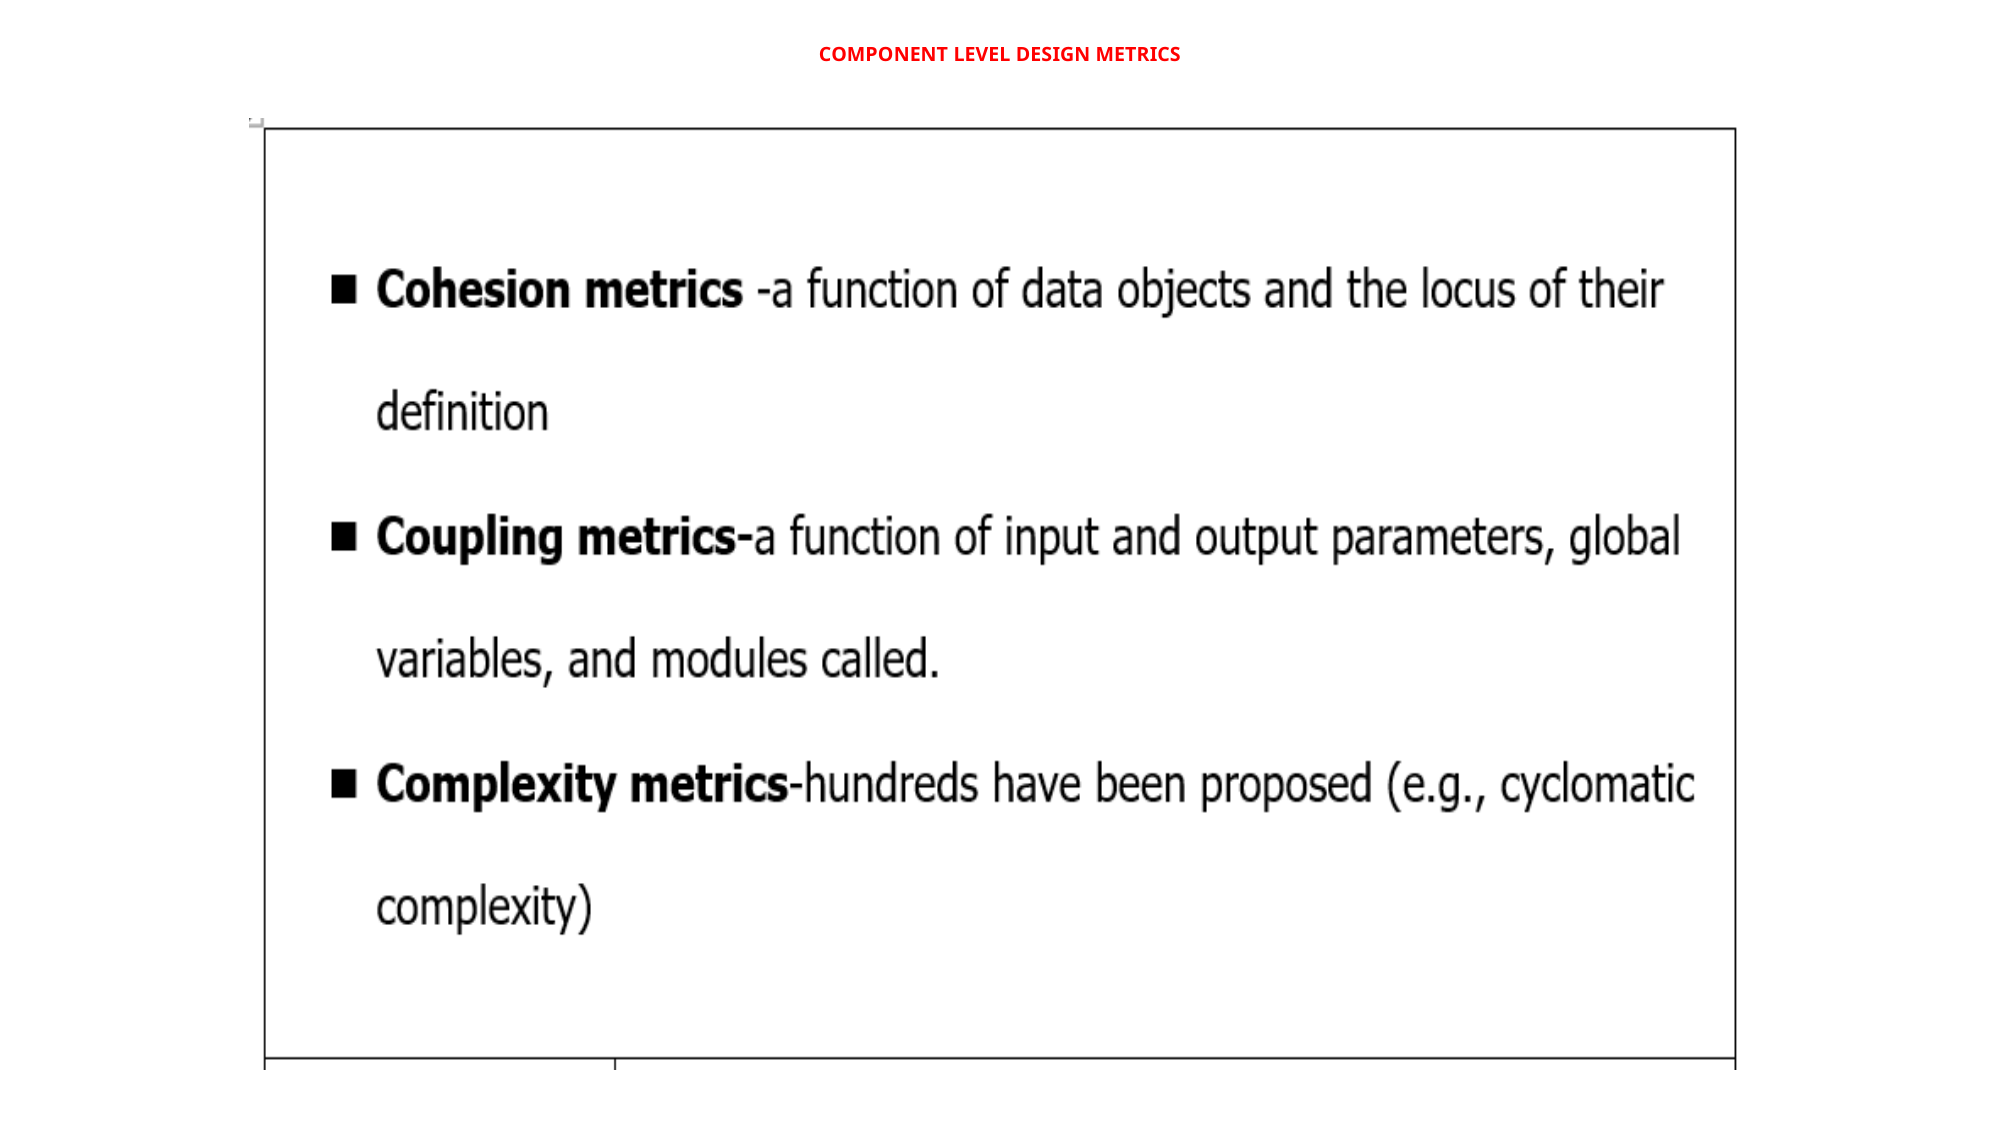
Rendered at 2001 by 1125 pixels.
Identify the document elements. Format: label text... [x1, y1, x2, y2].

picture [249, 118, 1762, 1070]
title COMPONENT LEVEL DESIGN METRICS [249, 19, 1750, 74]
